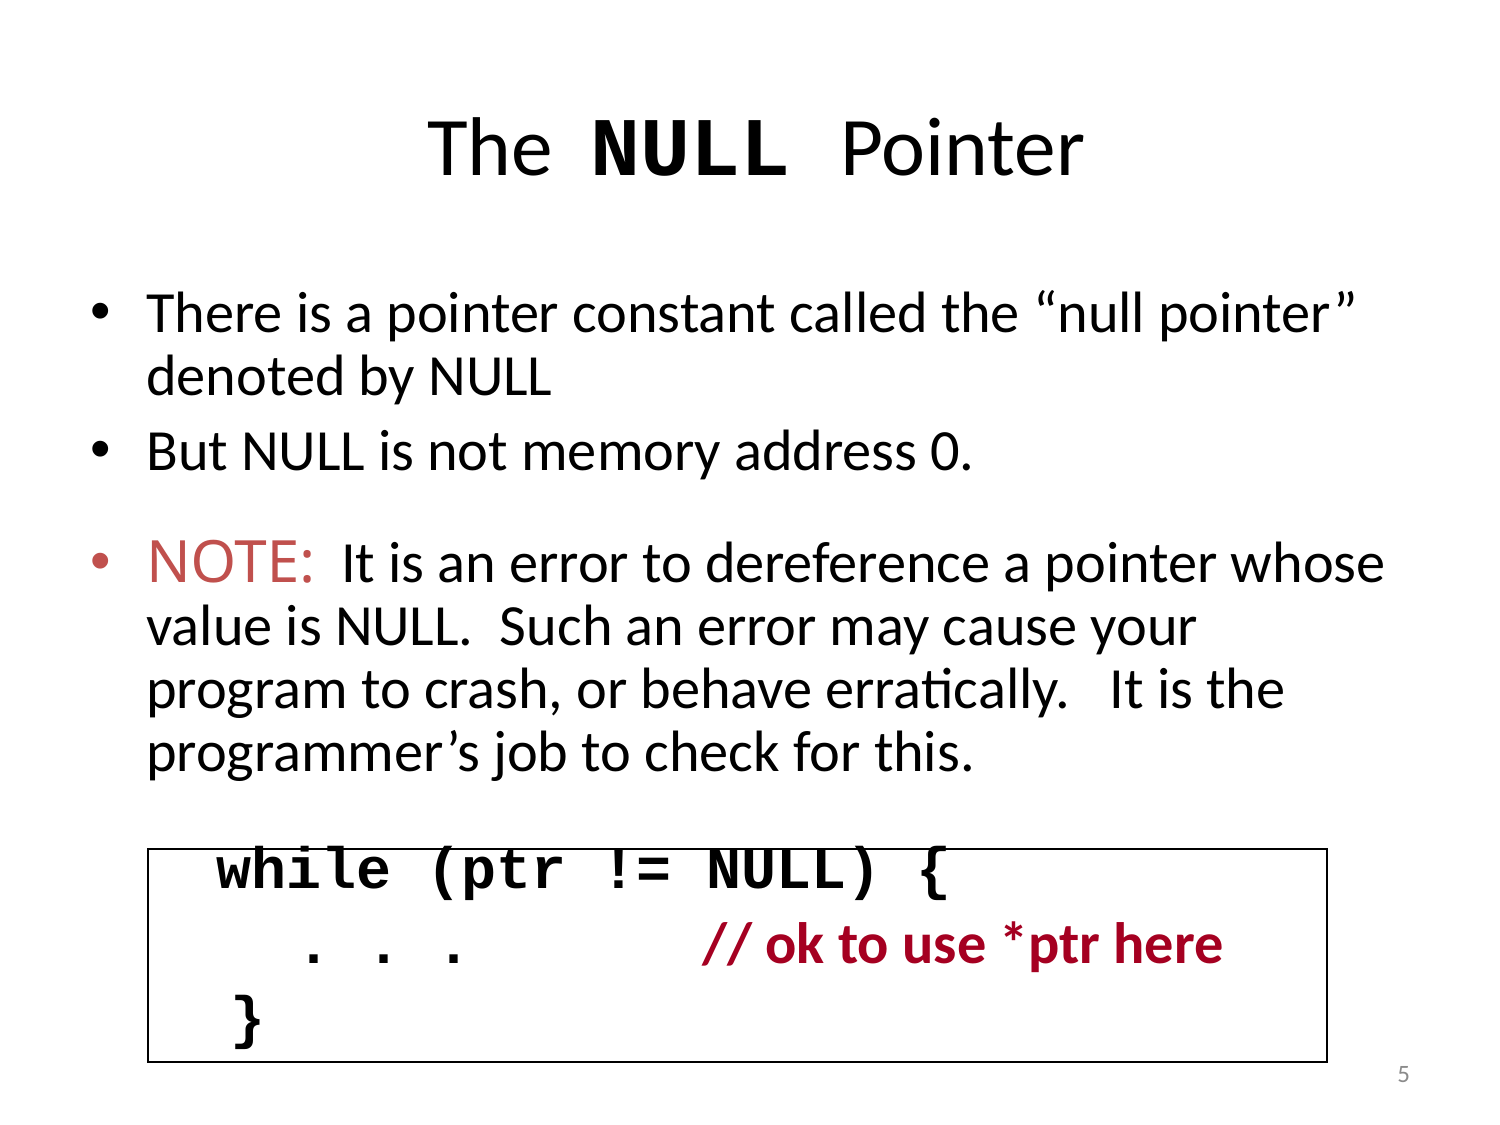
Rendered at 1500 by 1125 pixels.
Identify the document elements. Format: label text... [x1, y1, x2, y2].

slide_number 5 [1074, 1042, 1425, 1103]
title The NULL Pointer [112, 31, 1400, 200]
list There is a pointer constant called the “null pointer” denoted by NULL But NULL is not memory address 0. NOTE: It is an error to dereference a pointer whose value is NULL. Such an error may cause your program to crash, or behave erratically. It is the programmer’s job to check for this. while (ptr != NULL) { . . . // ok to use *ptr here } [75, 275, 1413, 1091]
